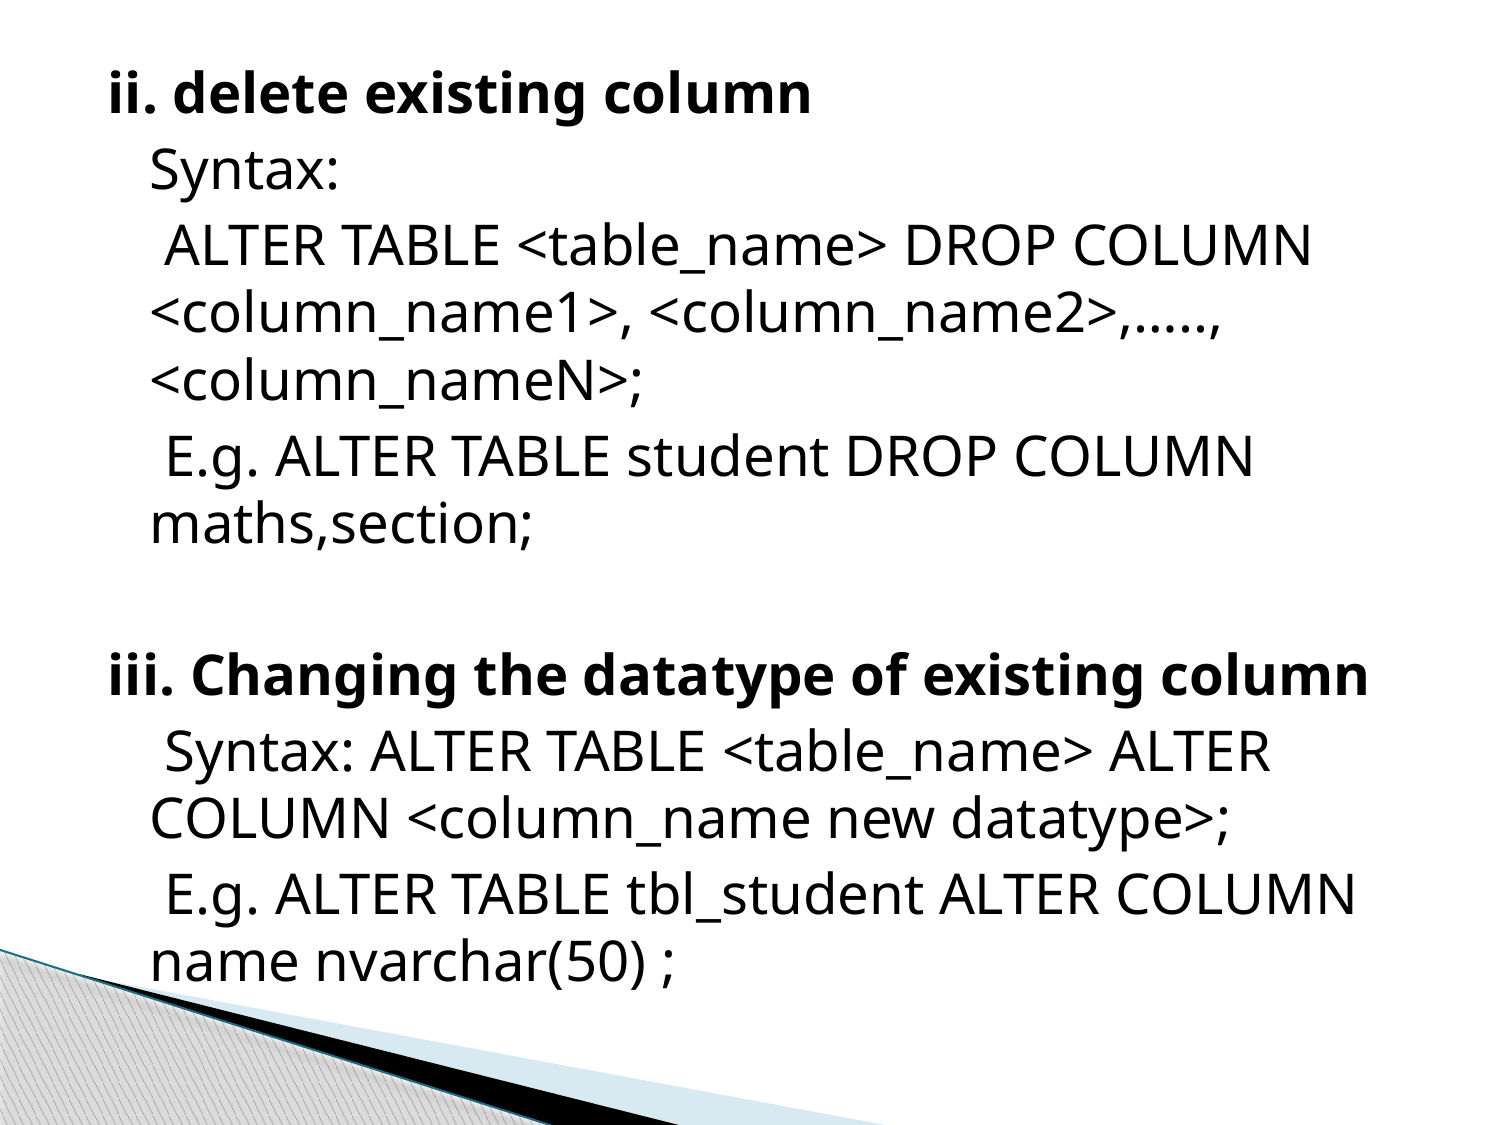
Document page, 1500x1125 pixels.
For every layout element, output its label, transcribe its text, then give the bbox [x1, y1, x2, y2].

list ii. delete existing column Syntax: ALTER TABLE <table_name> DROP COLUMN <column_name1>, <column_name2>,….., <column_nameN>; E.g. ALTER TABLE student DROP COLUMN maths,section; iii. Changing the datatype of existing column Syntax: ALTER TABLE <table_name> ALTER COLUMN <column_name new datatype>; E.g. ALTER TABLE tbl_student ALTER COLUMN name nvarchar(50) ; [75, 50, 1425, 1075]
